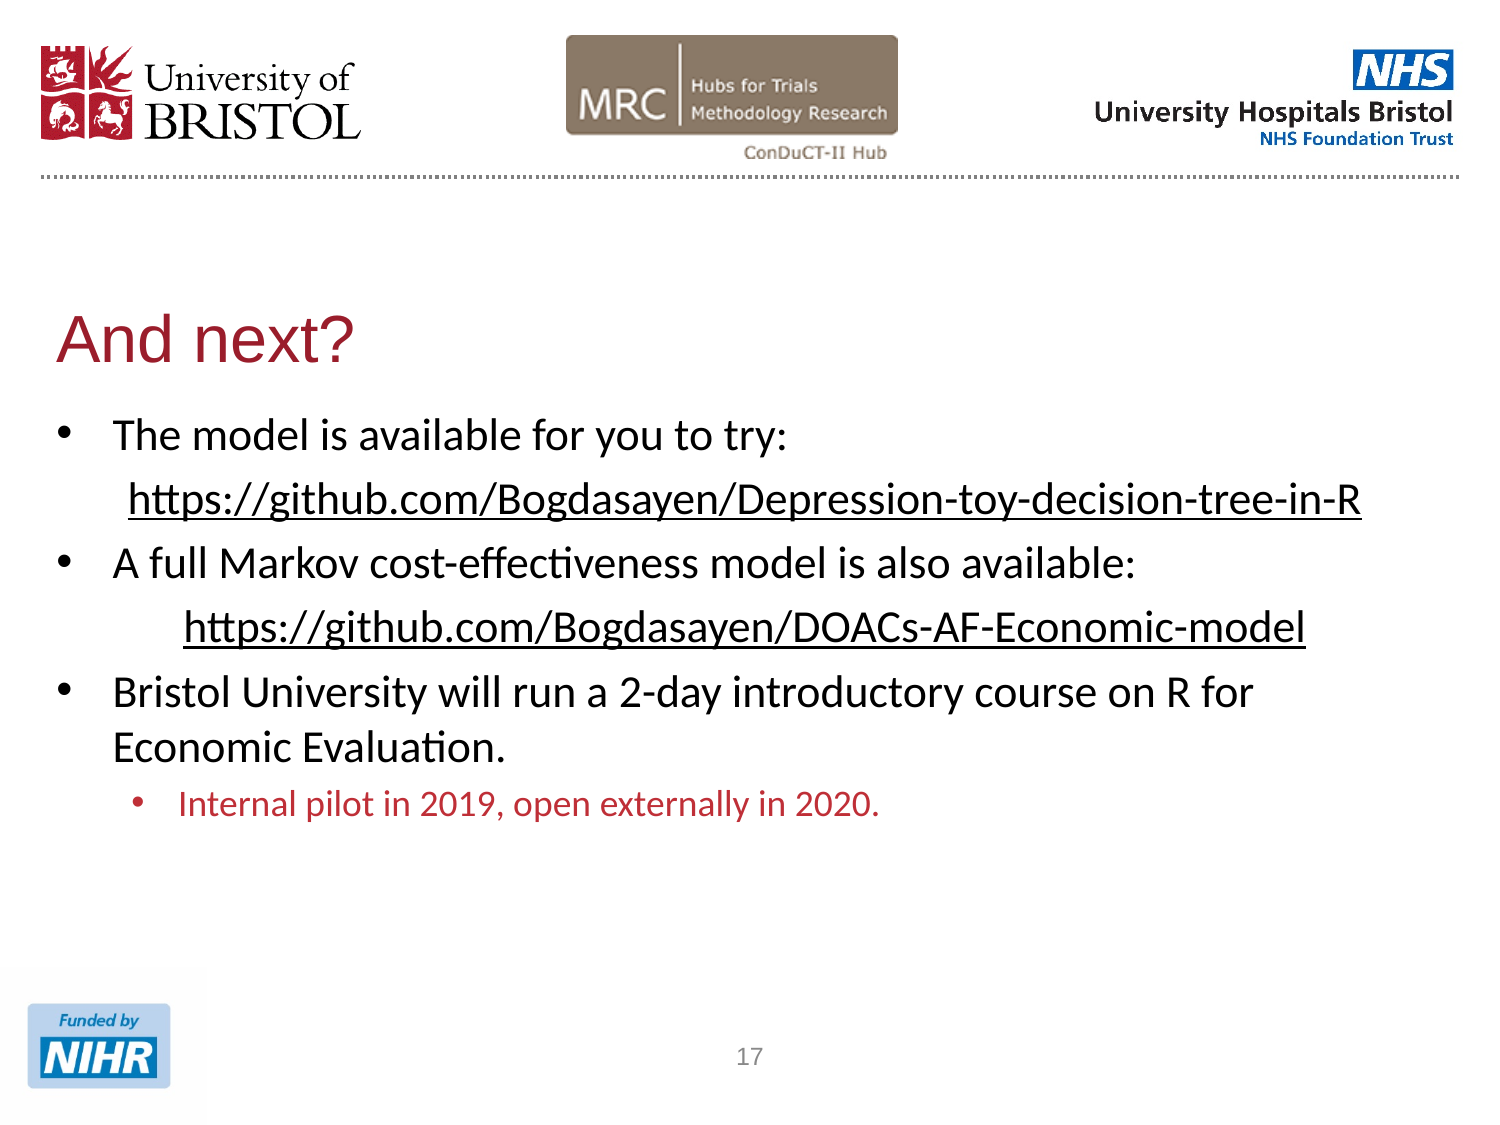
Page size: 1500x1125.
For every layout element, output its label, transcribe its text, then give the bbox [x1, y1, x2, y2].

list The model is available for you to try: https://github.com/Bogdasayen/Depression-toy-decision-tree-in-R A full Markov cost-effectiveness model is also available: https://github.com/Bogdasayen/DOACs-AF-Economic-model Bristol University will run a 2-day introductory course on R for Economic Evaluation. Internal pilot in 2019, open externally in 2020. [41, 397, 1459, 1005]
title And next? [41, 196, 1459, 384]
picture [41, 46, 361, 140]
slide_number 17 [690, 1025, 810, 1086]
picture [1080, 30, 1465, 156]
picture [566, 35, 899, 159]
picture [0, 967, 207, 1125]
